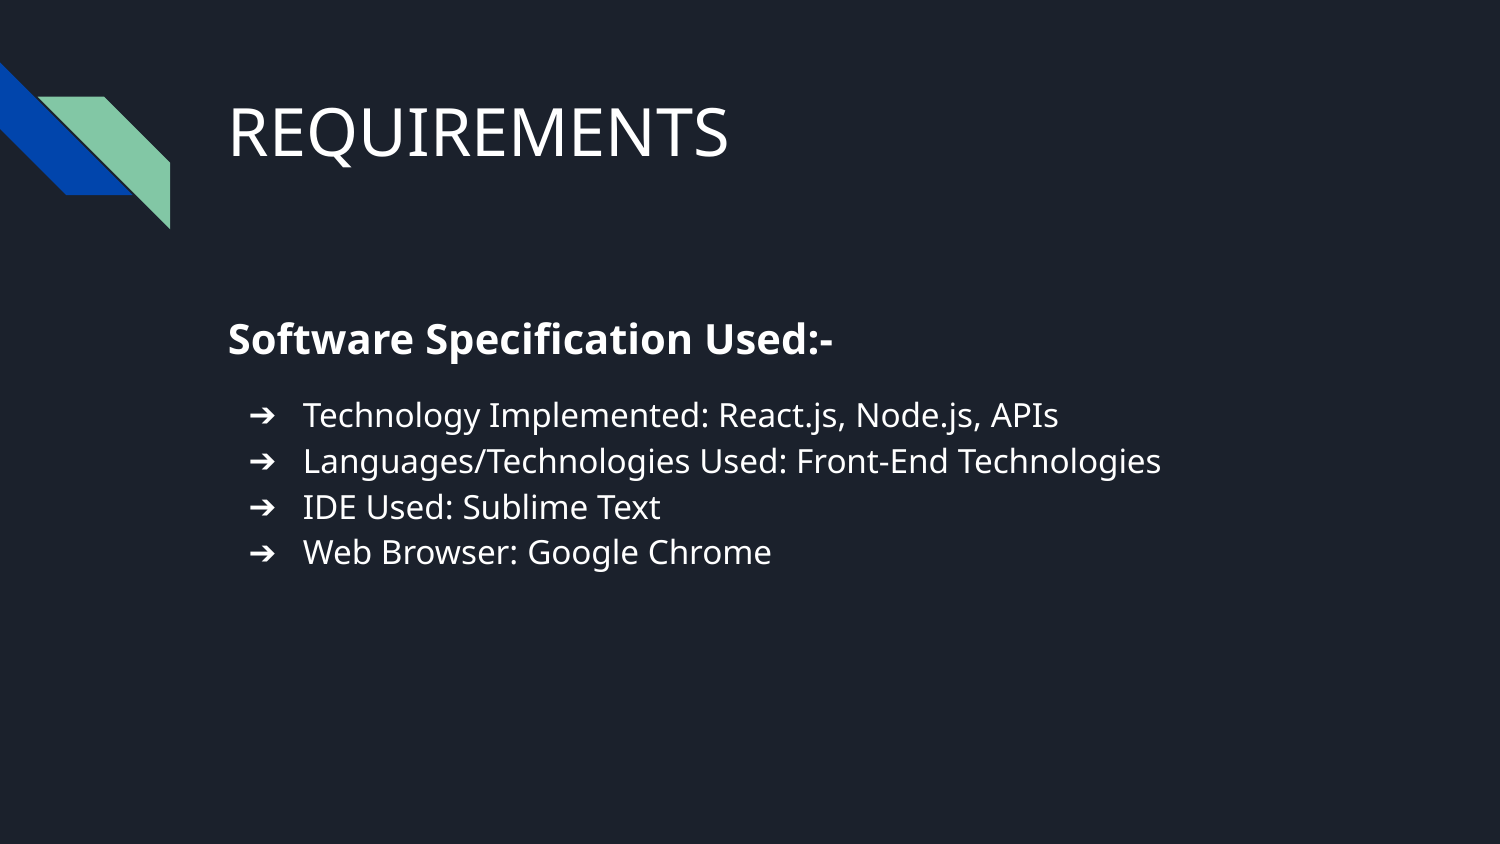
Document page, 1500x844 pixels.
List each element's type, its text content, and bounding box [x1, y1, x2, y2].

title REQUIREMENTS [212, 75, 1368, 215]
list Software Specification Used:- Technology Implemented: React.js, Node.js, APIs Languages/Technologies Used: Front-End Technologies IDE Used: Sublime Text Web Browser: Google Chrome [212, 290, 1368, 735]
